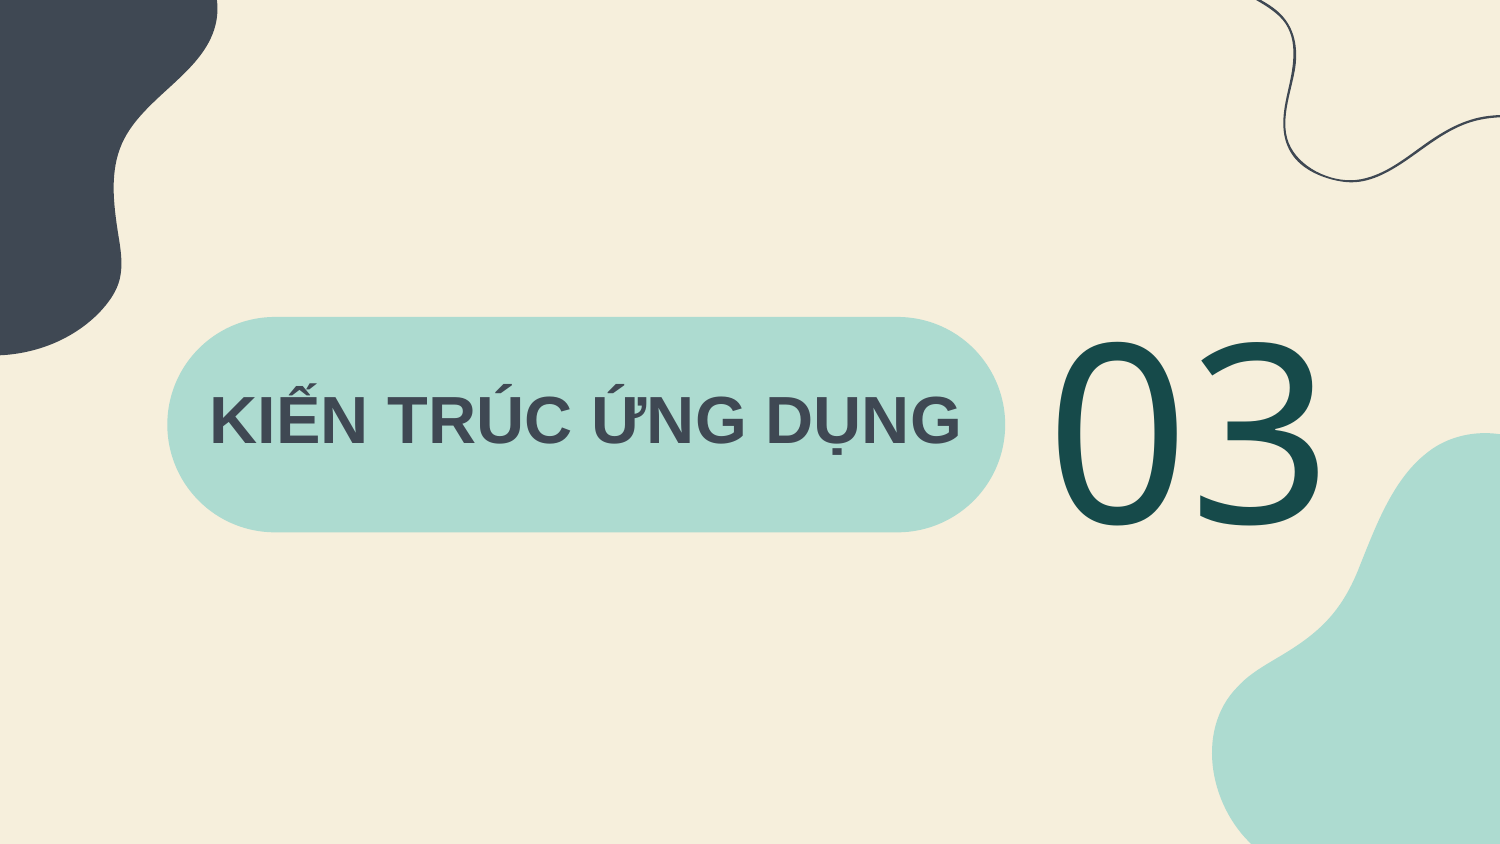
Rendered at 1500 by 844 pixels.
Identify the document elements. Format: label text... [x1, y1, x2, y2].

title 03 [984, 250, 1333, 574]
title KIẾN TRÚC ỨNG DỤNG [167, 316, 984, 533]
